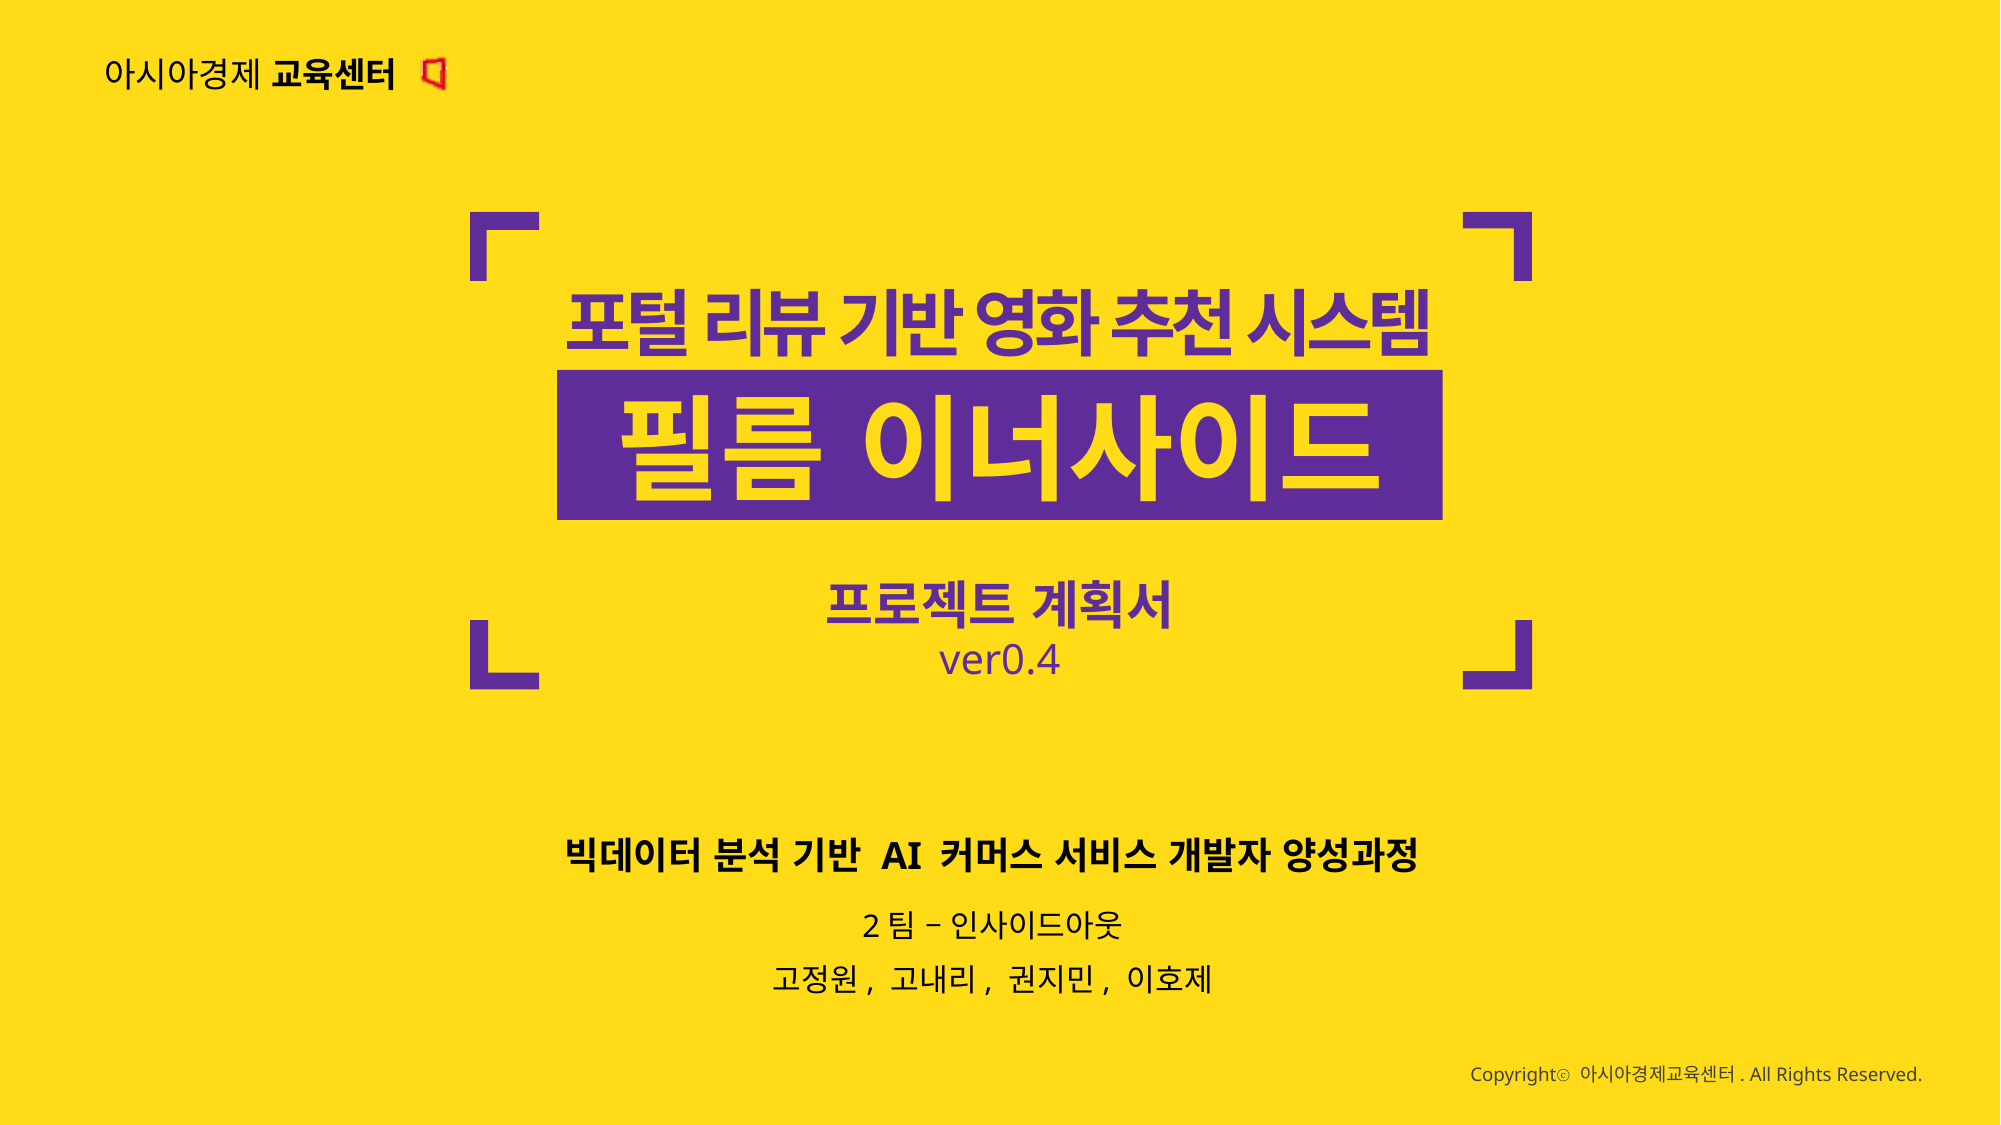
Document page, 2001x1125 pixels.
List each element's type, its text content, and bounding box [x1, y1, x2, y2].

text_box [469, 620, 1532, 690]
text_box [469, 211, 1532, 281]
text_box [89, 34, 468, 126]
text_box 필름 이너사이드 [500, 369, 1500, 522]
text_box Copyrightⓒ 아시아경제교육센터. All Rights Reserved. [1455, 1055, 1938, 1093]
text_box 고정원, 고내리, 권지민, 이호제 [477, 934, 1509, 1006]
text_box 2팀 – 인사이드아웃 [477, 880, 1509, 934]
text_box 프로젝트 계획서 [500, 565, 1500, 620]
text_box 빅데이터 분석 기반 AI 커머스 서비스 개발자 양성과정 [492, 824, 1493, 880]
text_box 포털 리뷰 기반 영화 추천 시스템 [500, 281, 1500, 369]
